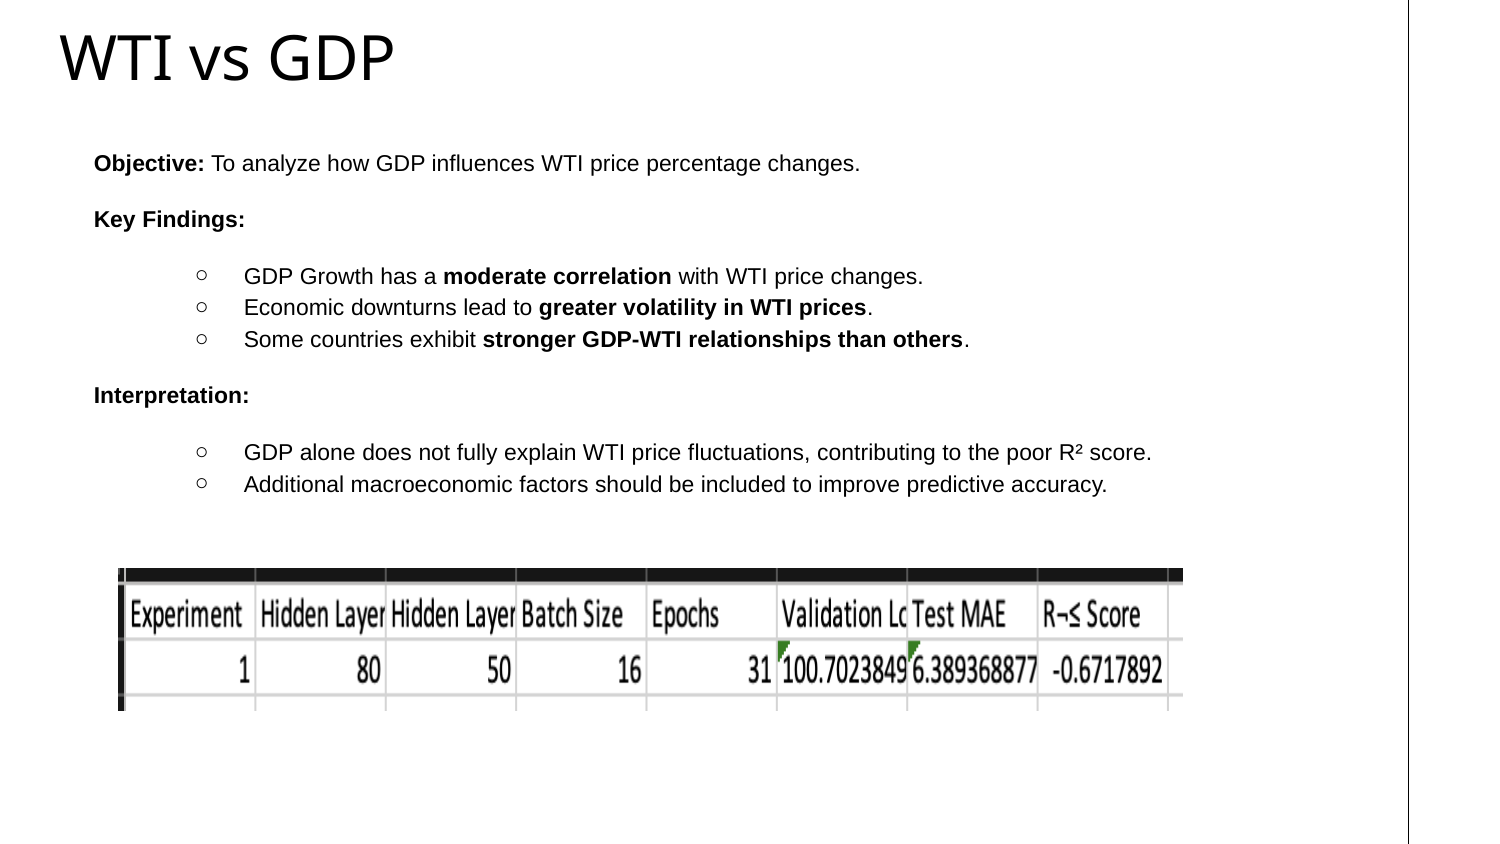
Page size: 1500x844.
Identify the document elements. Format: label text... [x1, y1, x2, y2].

title WTI vs GDP [44, 13, 1295, 97]
text_box Objective: To analyze how GDP influences WTI price percentage changes. Key Findings: GDP Growth has a moderate correlation with WTI price changes. Economic downturns lead to greater volatility in WTI prices. Some countries exhibit stronger GDP-WTI relationships than others. Interpretation: GDP alone does not fully explain WTI price fluctuations, contributing to the poor R² score. Additional macroeconomic factors should be included to improve predictive accuracy. [78, 129, 1223, 678]
picture [118, 568, 1183, 711]
